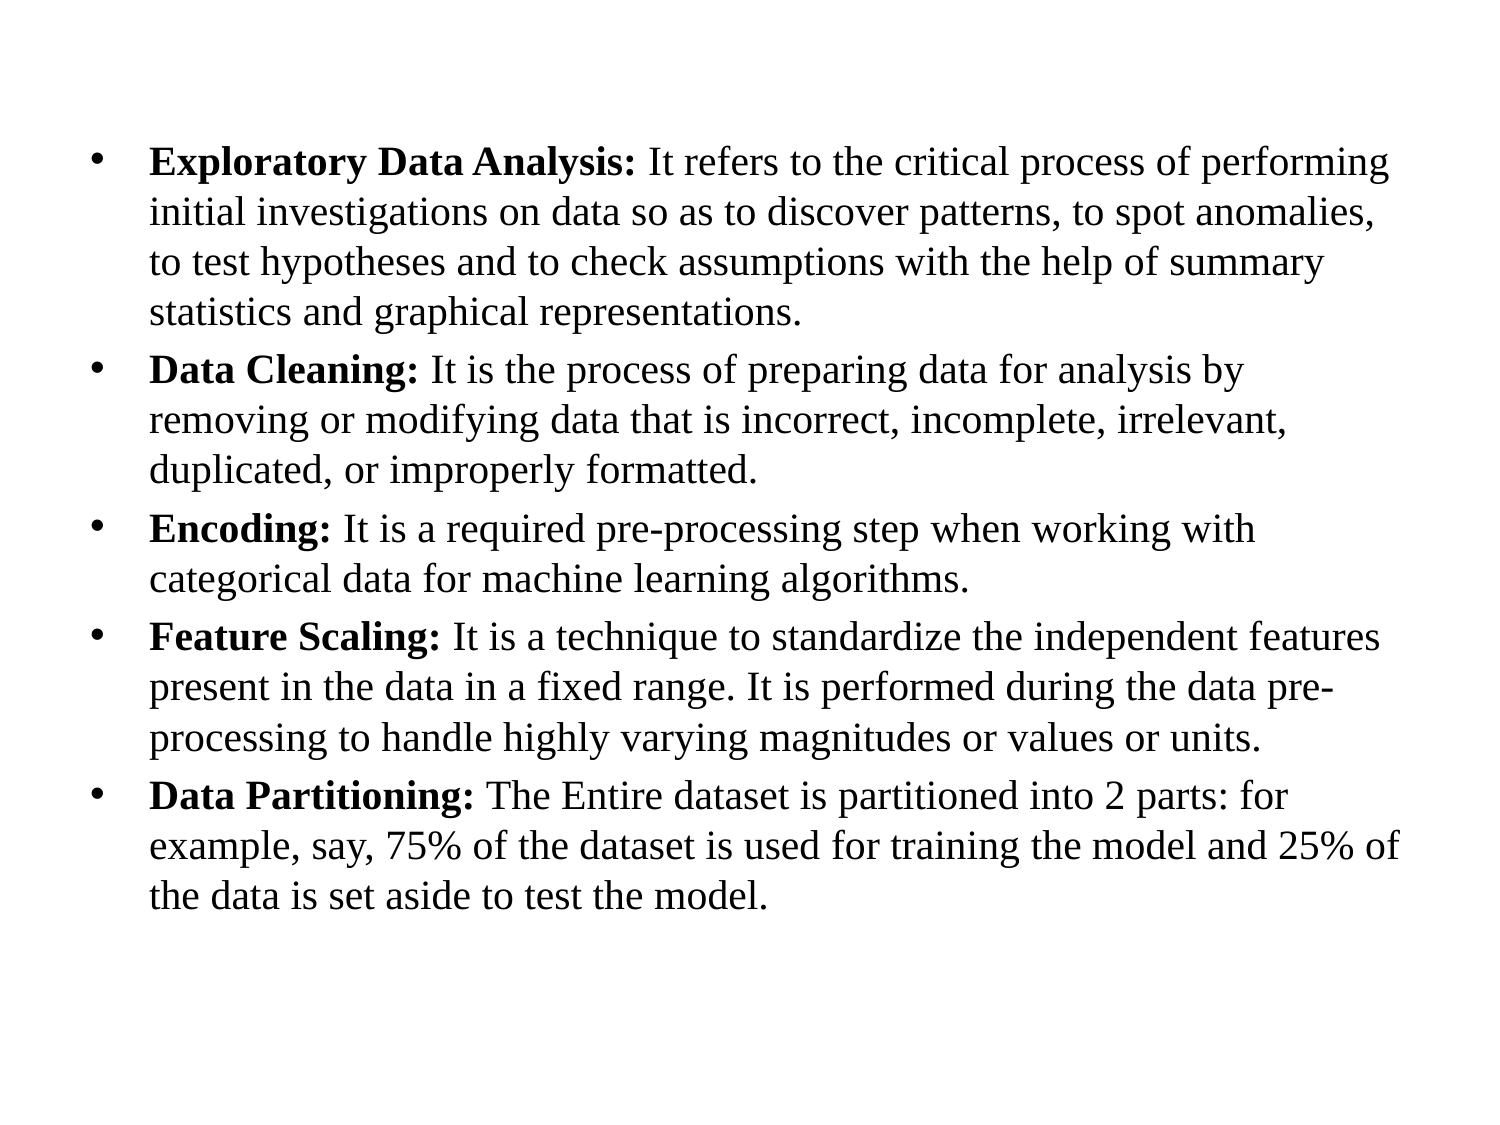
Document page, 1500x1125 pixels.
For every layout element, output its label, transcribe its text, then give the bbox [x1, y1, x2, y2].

list Exploratory Data Analysis: It refers to the critical process of performing initial investigations on data so as to discover patterns, to spot anomalies, to test hypotheses and to check assumptions with the help of summary statistics and graphical representations. Data Cleaning: It is the process of preparing data for analysis by removing or modifying data that is incorrect, incomplete, irrelevant, duplicated, or improperly formatted. Encoding: It is a required pre-processing step when working with categorical data for machine learning algorithms. Feature Scaling: It is a technique to standardize the independent features present in the data in a fixed range. It is performed during the data pre-processing to handle highly varying magnitudes or values or units. Data Partitioning: The Entire dataset is partitioned into 2 parts: for example, say, 75% of the dataset is used for training the model and 25% of the data is set aside to test the model. [75, 125, 1425, 1005]
